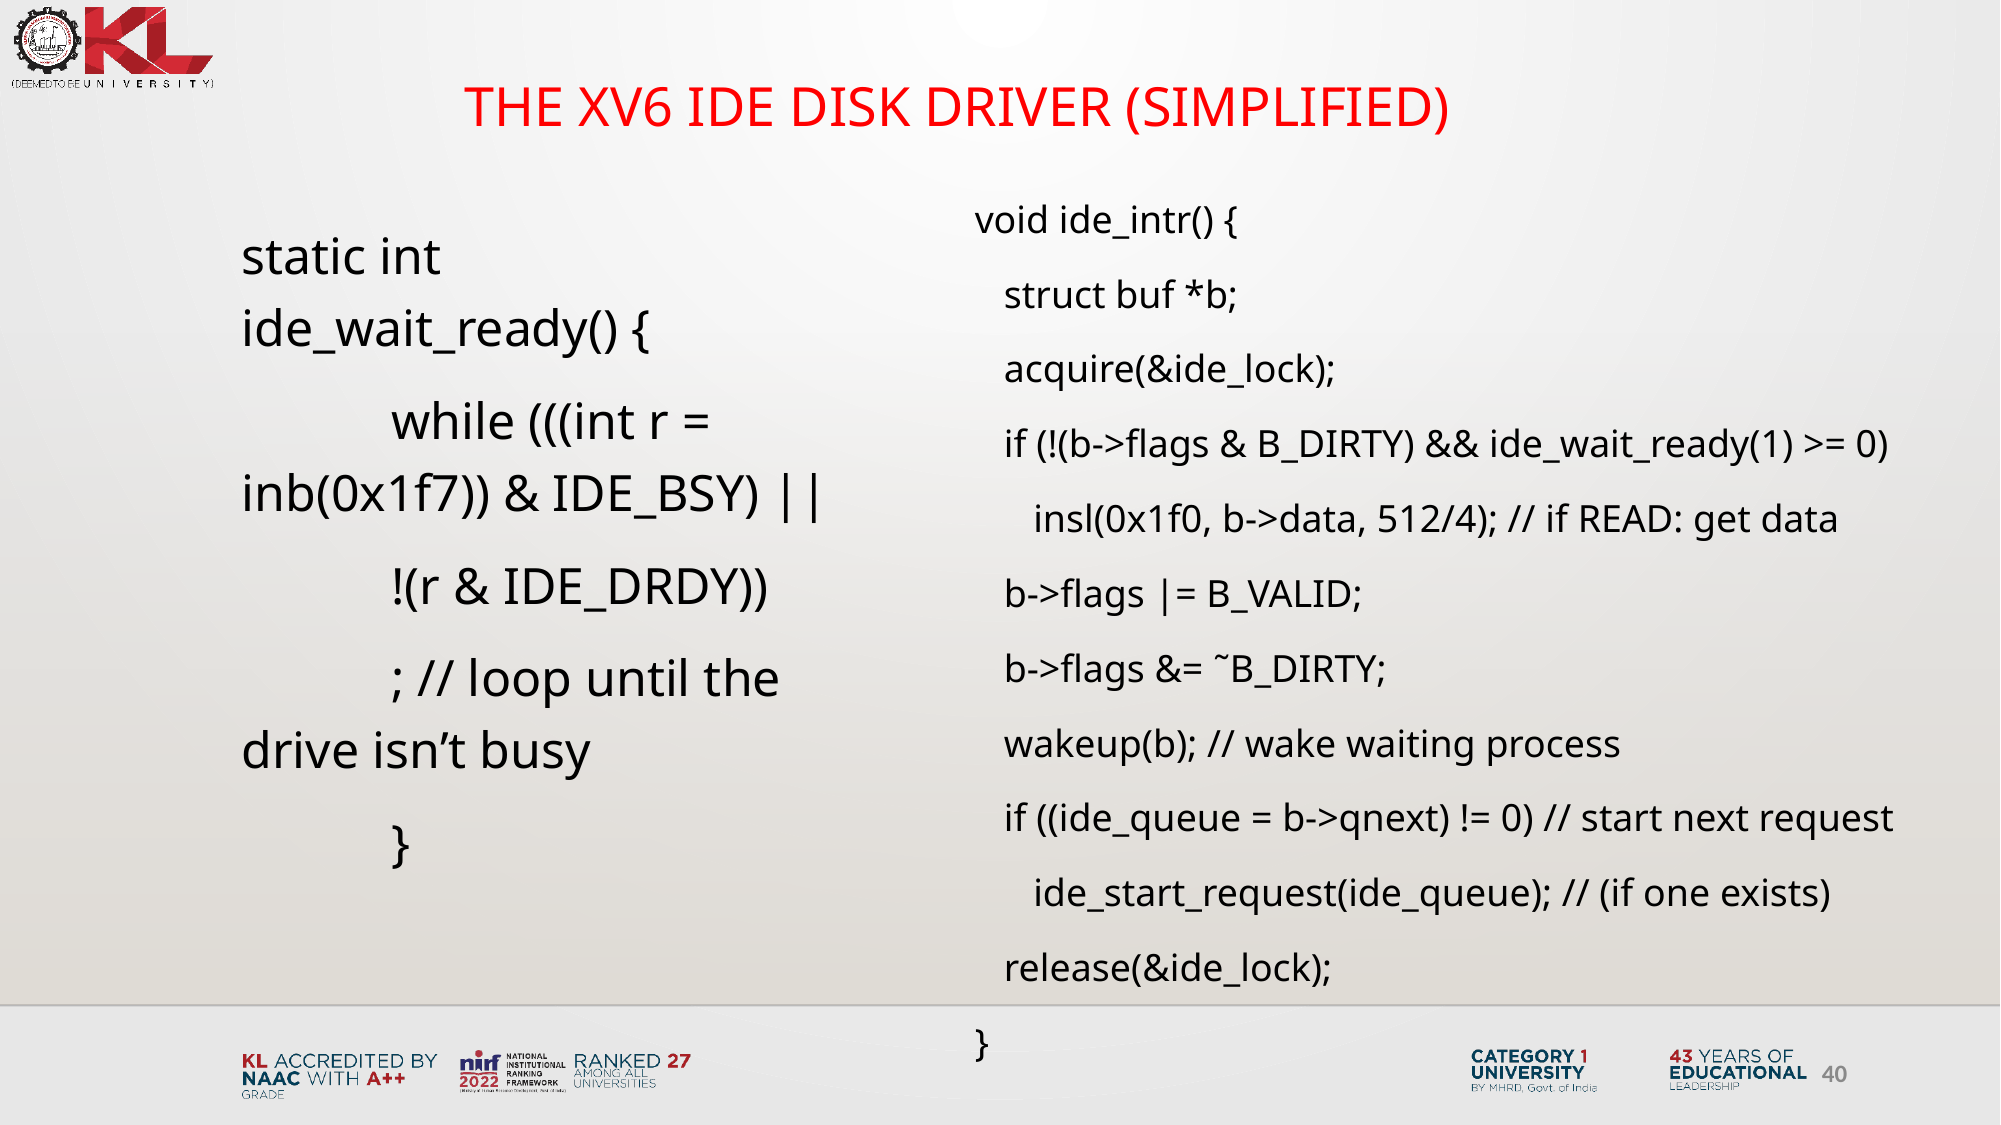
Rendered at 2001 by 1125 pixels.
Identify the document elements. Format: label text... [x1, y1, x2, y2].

title The xv6 IDE Disk Driver (Simplified) [449, 71, 1697, 147]
picture [1447, 1065, 1746, 1101]
picture [1714, 1065, 1727, 1076]
text_box void ide_intr() { struct buf *b; acquire(&ide_lock); if (!(b->flags & B_DIRTY) && ide_wait_ready(1) >= 0) insl(0x1f0, b->data, 512/4); // if READ: get data b->flags |= B_VALID; b->flags &= ˜B_DIRTY; wakeup(b); // wake waiting process if ((ide_queue = b->qnext) != 0) // start next request ide_start_request(ide_queue); // (if one exists) release(&ide_lock); } [959, 179, 1962, 1065]
picture [1508, 1065, 1514, 1072]
list static int ide_wait_ready() { while (((int r = inb(0x1f7)) & IDE_BSY) || !(r & IDE_DRDY)) ; // loop until the drive isn’t busy } [226, 204, 844, 1012]
picture [1700, 1065, 1704, 1075]
picture [238, 1045, 716, 1103]
slide_number 40 [1746, 1065, 1863, 1103]
picture [12, 5, 213, 88]
